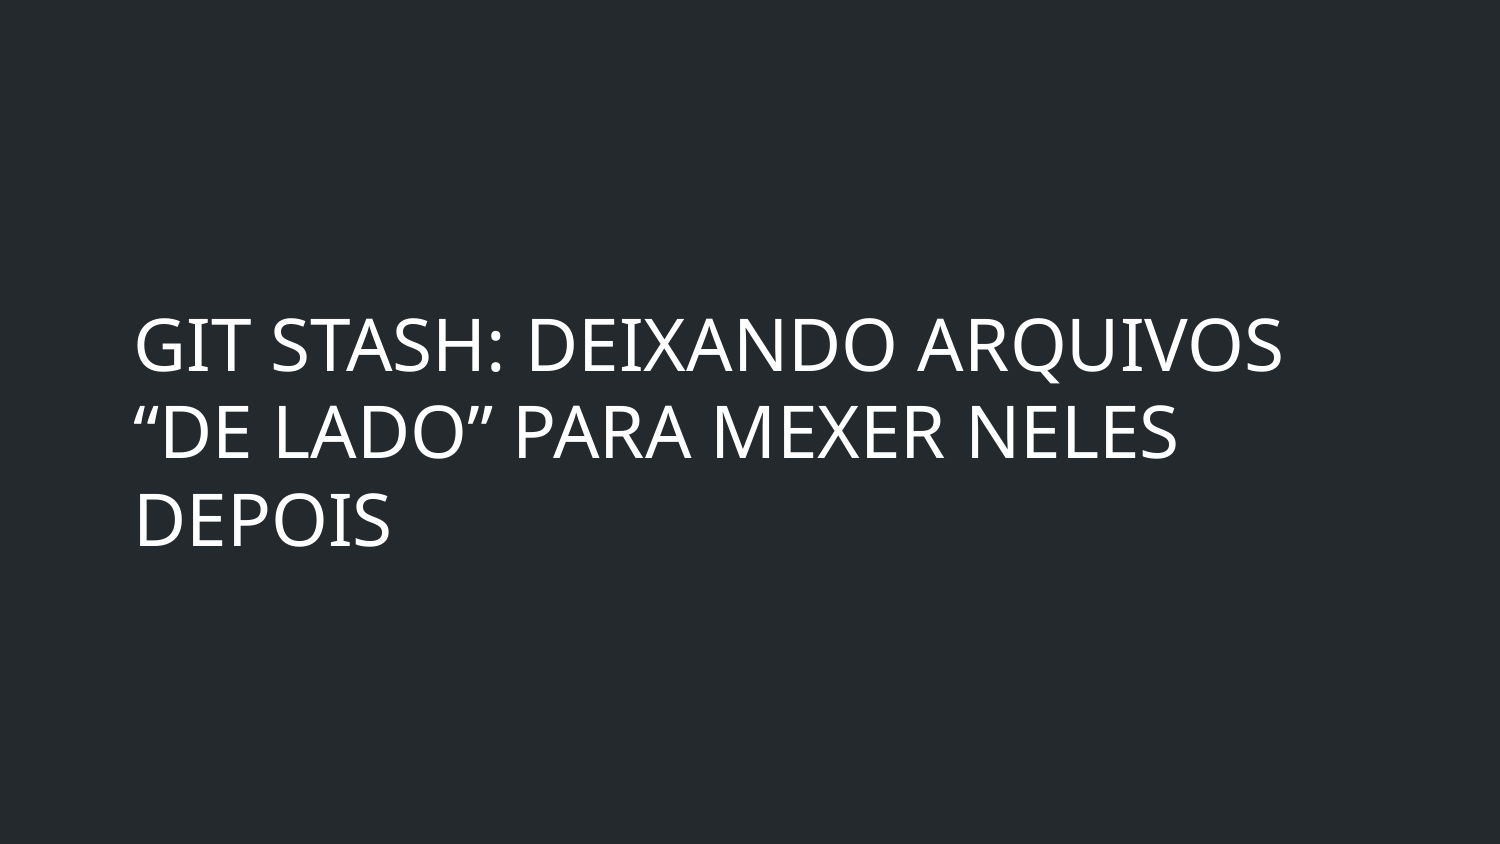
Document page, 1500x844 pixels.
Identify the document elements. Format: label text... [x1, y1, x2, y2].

text_box GIT STASH: DEIXANDO ARQUIVOS “DE LADO” PARA MEXER NELES DEPOIS [118, 283, 1304, 422]
